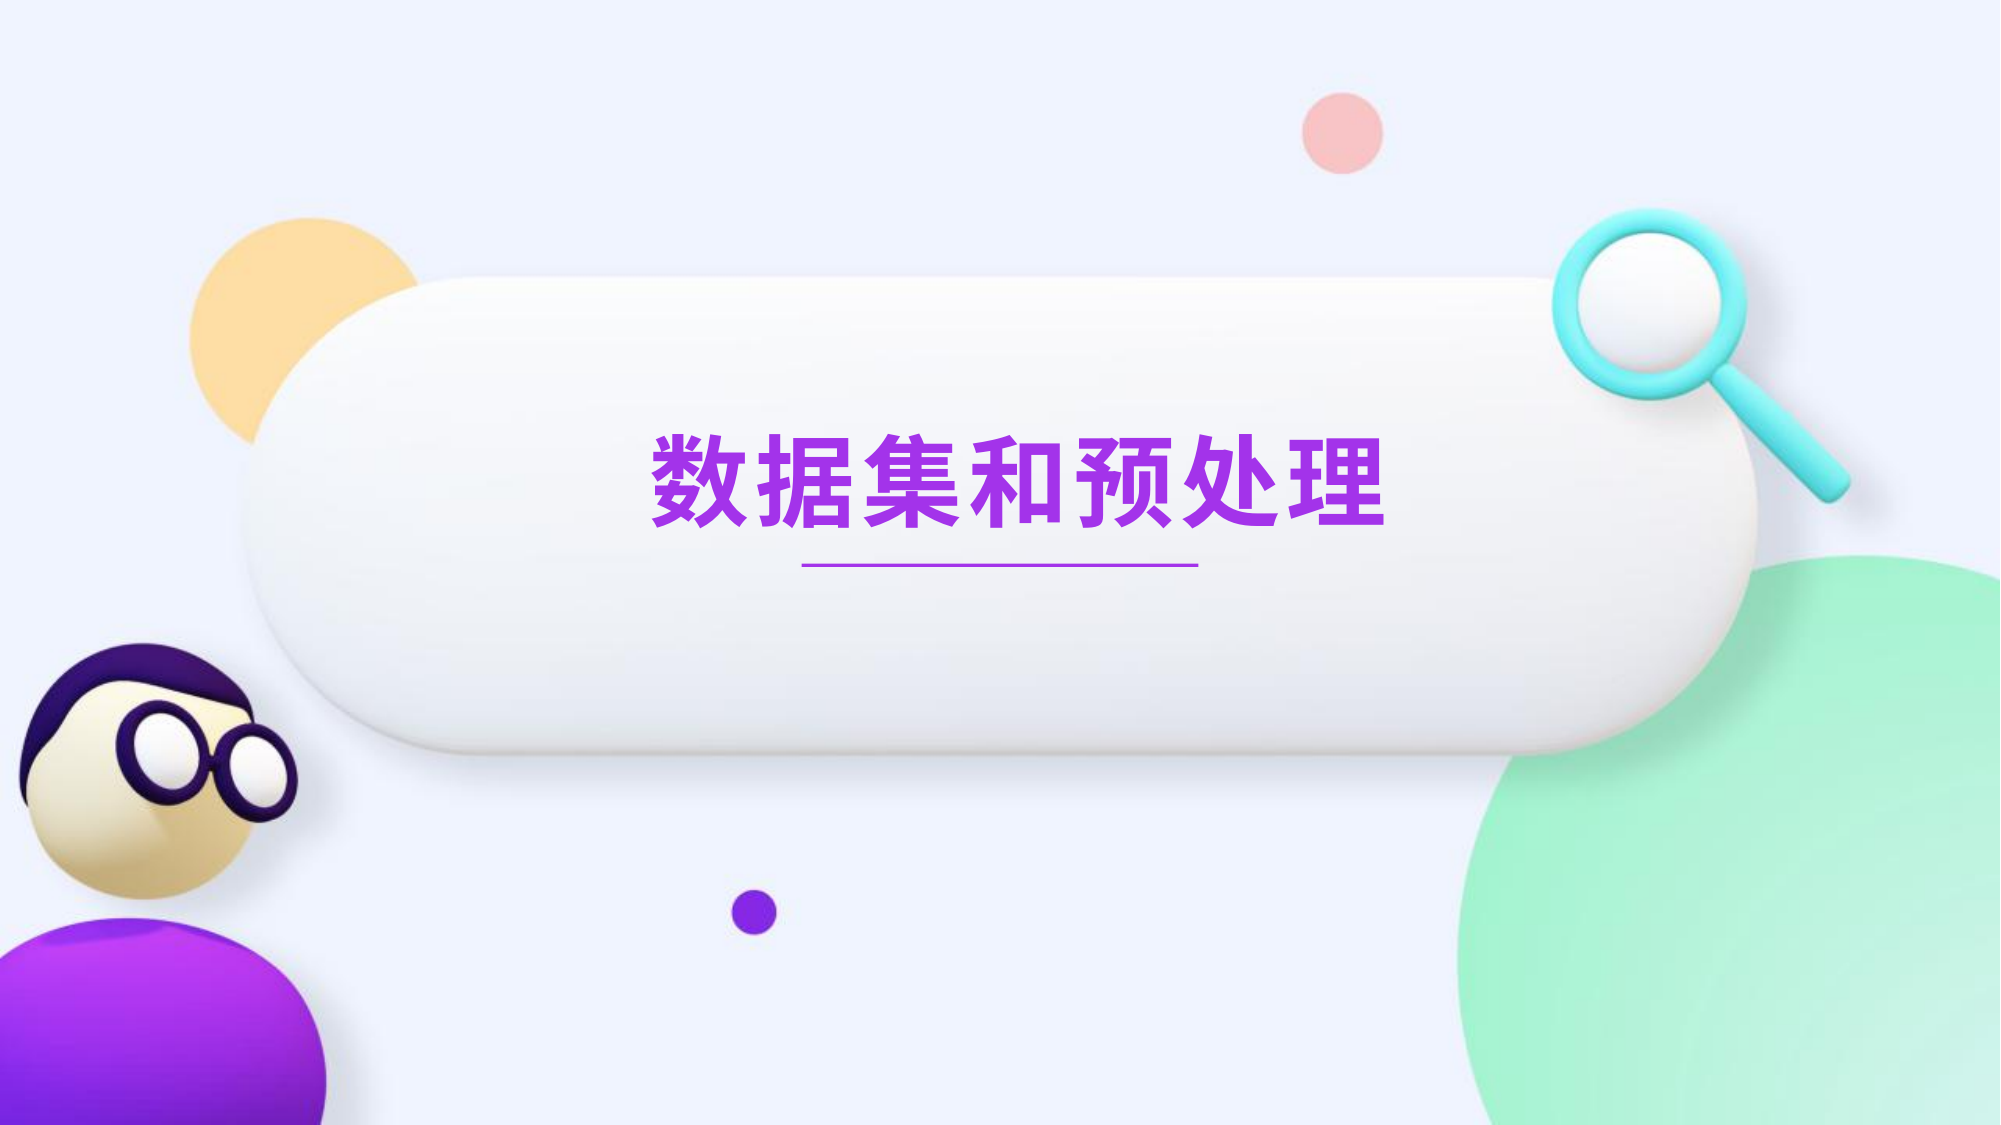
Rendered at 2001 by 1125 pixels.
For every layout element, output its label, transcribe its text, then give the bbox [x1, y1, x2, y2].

picture [0, 0, 2000, 1125]
text_box [801, 562, 1199, 568]
text_box 数据集和预处理 [594, 390, 1443, 547]
